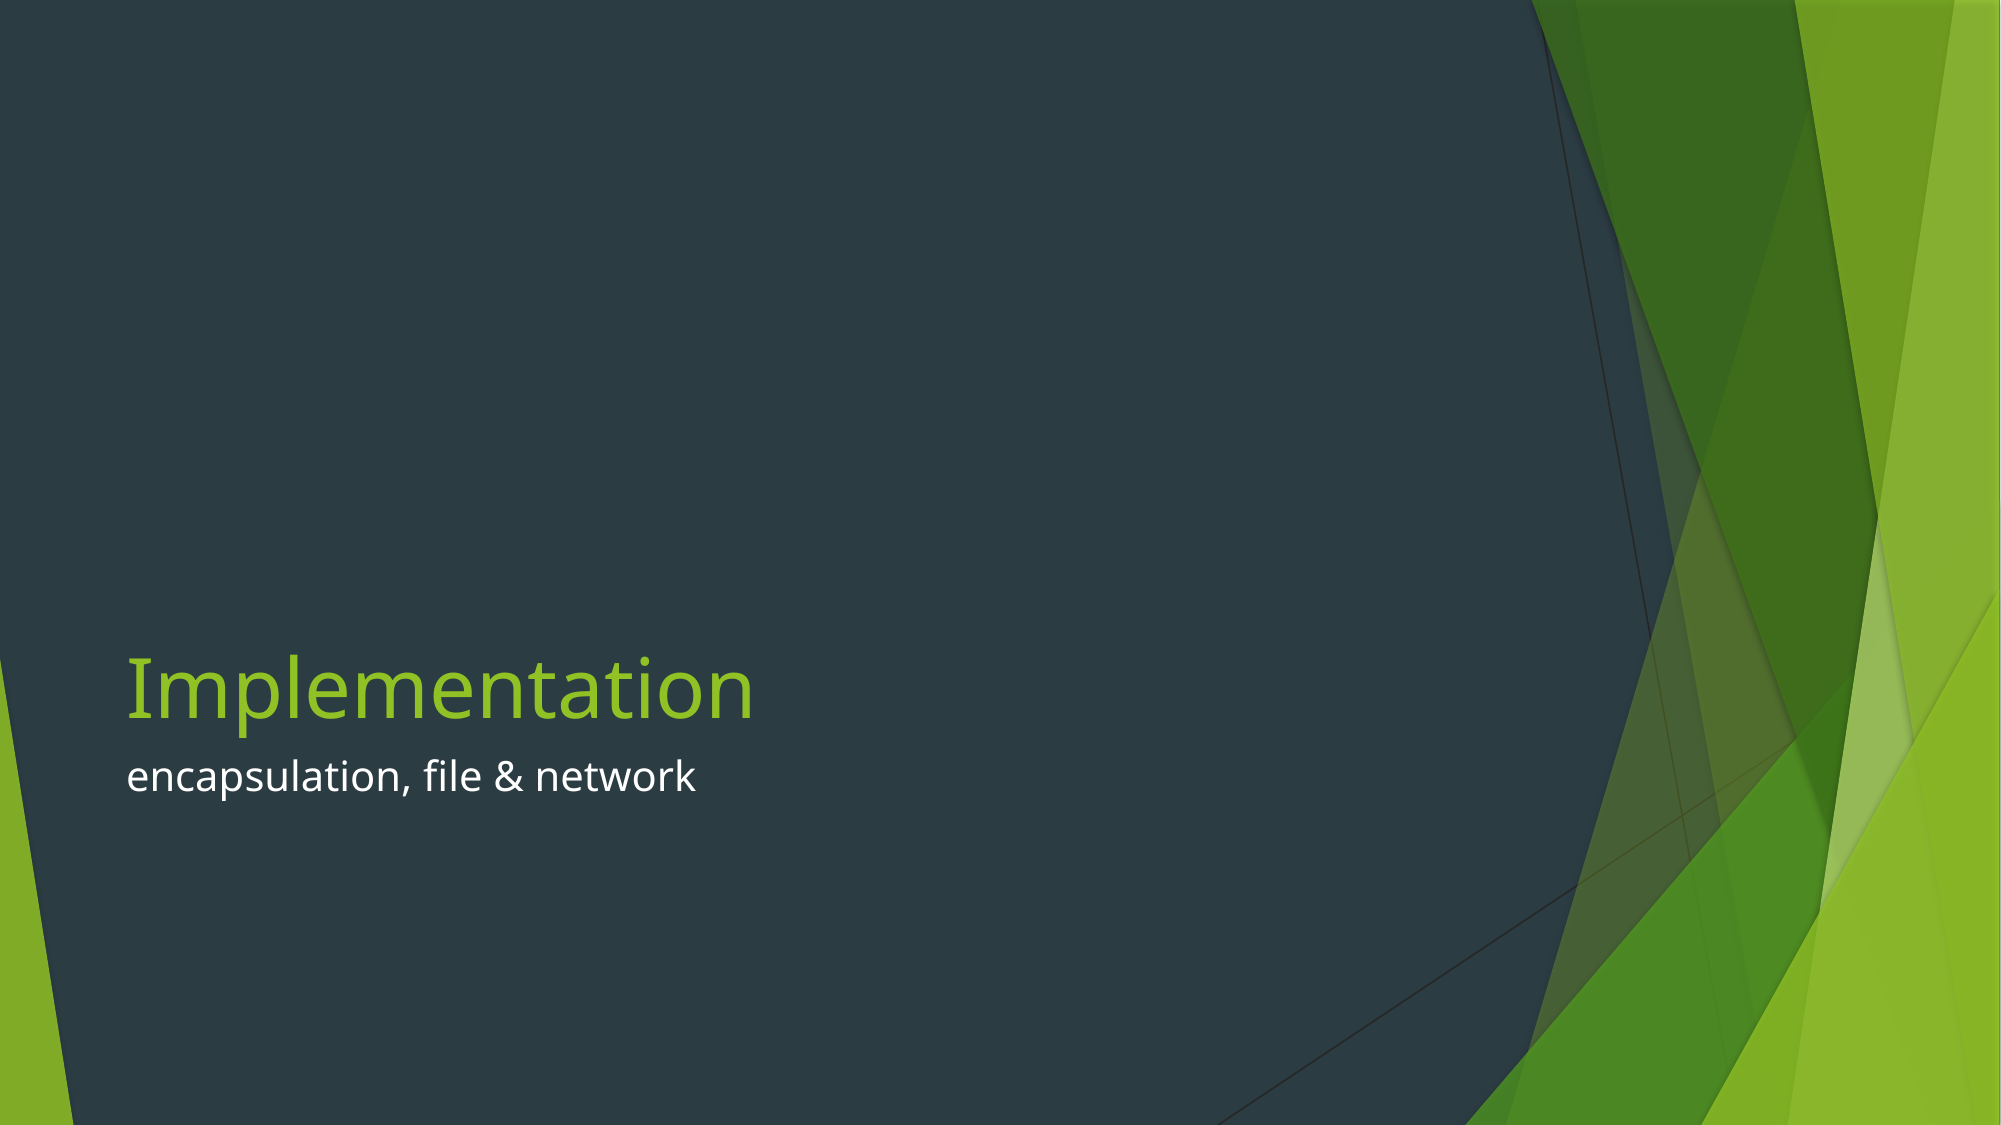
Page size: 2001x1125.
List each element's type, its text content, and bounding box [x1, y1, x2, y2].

title Implementation [111, 443, 1522, 742]
list encapsulation, file & network [111, 742, 1522, 884]
